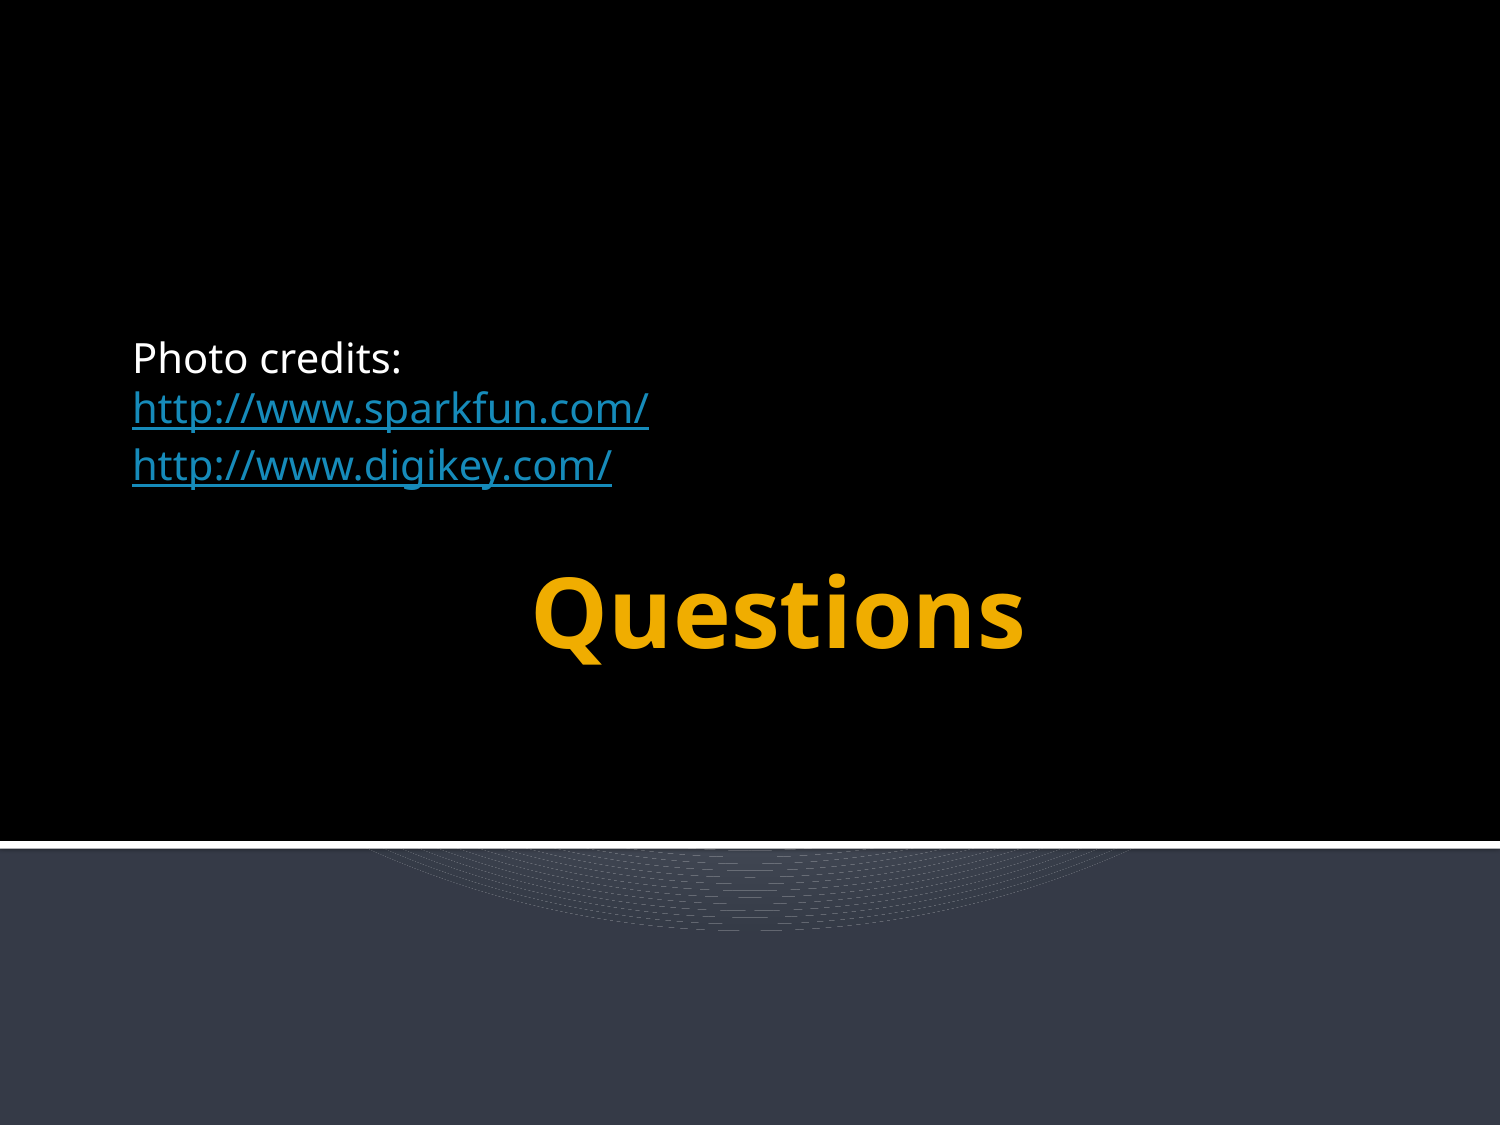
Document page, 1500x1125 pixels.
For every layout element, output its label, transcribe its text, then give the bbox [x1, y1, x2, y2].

subtitle Photo credits: http://www.sparkfun.com/ http://www.digikey.com/ [112, 299, 1438, 546]
title Questions [112, 550, 1438, 825]
